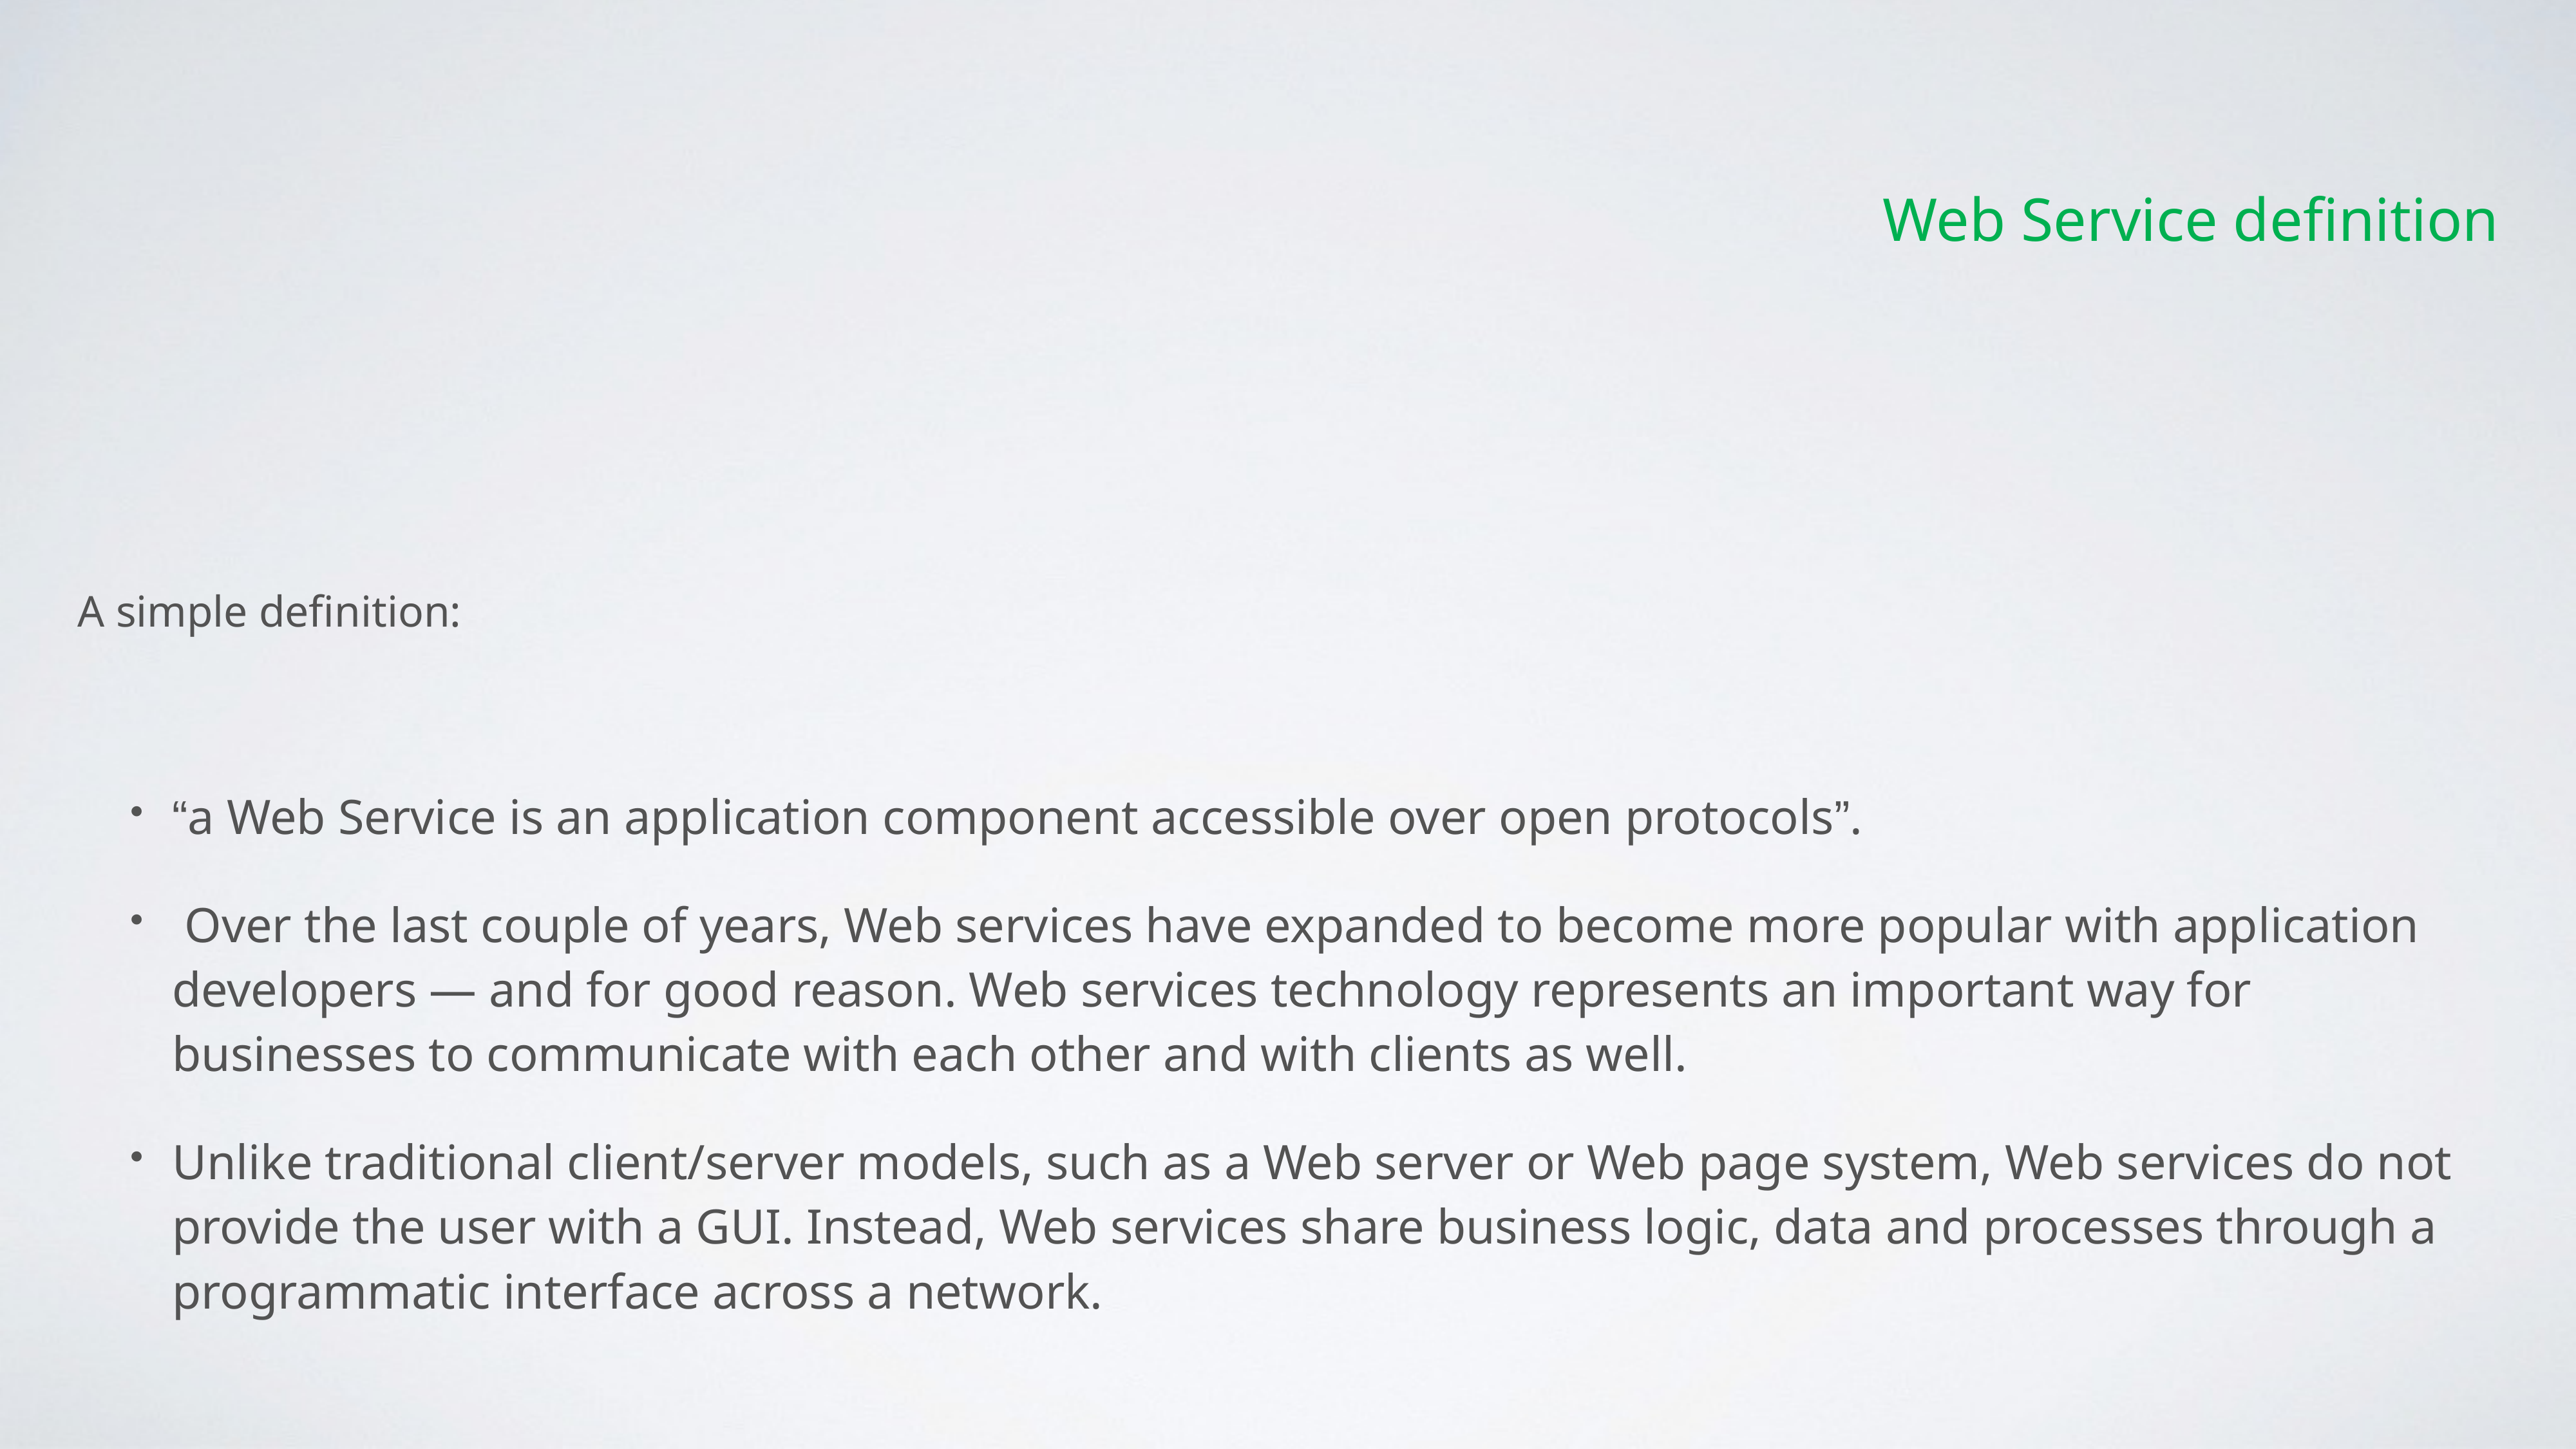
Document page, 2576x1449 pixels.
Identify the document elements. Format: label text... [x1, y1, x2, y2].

list A simple definition: “a Web Service is an application component accessible over open protocols”. Over the last couple of years, Web services have expanded to become more popular with application developers — and for good reason. Web services technology represents an important way for businesses to communicate with each other and with clients as well. Unlike traditional client/server models, such as a Web server or Web page system, Web services do not provide the user with a GUI. Instead, Web services share business logic, data and processes through a programmatic interface across a network. [70, 473, 2507, 1342]
picture [0, 0, 2576, 1449]
title Web Service definition [70, 37, 2507, 401]
